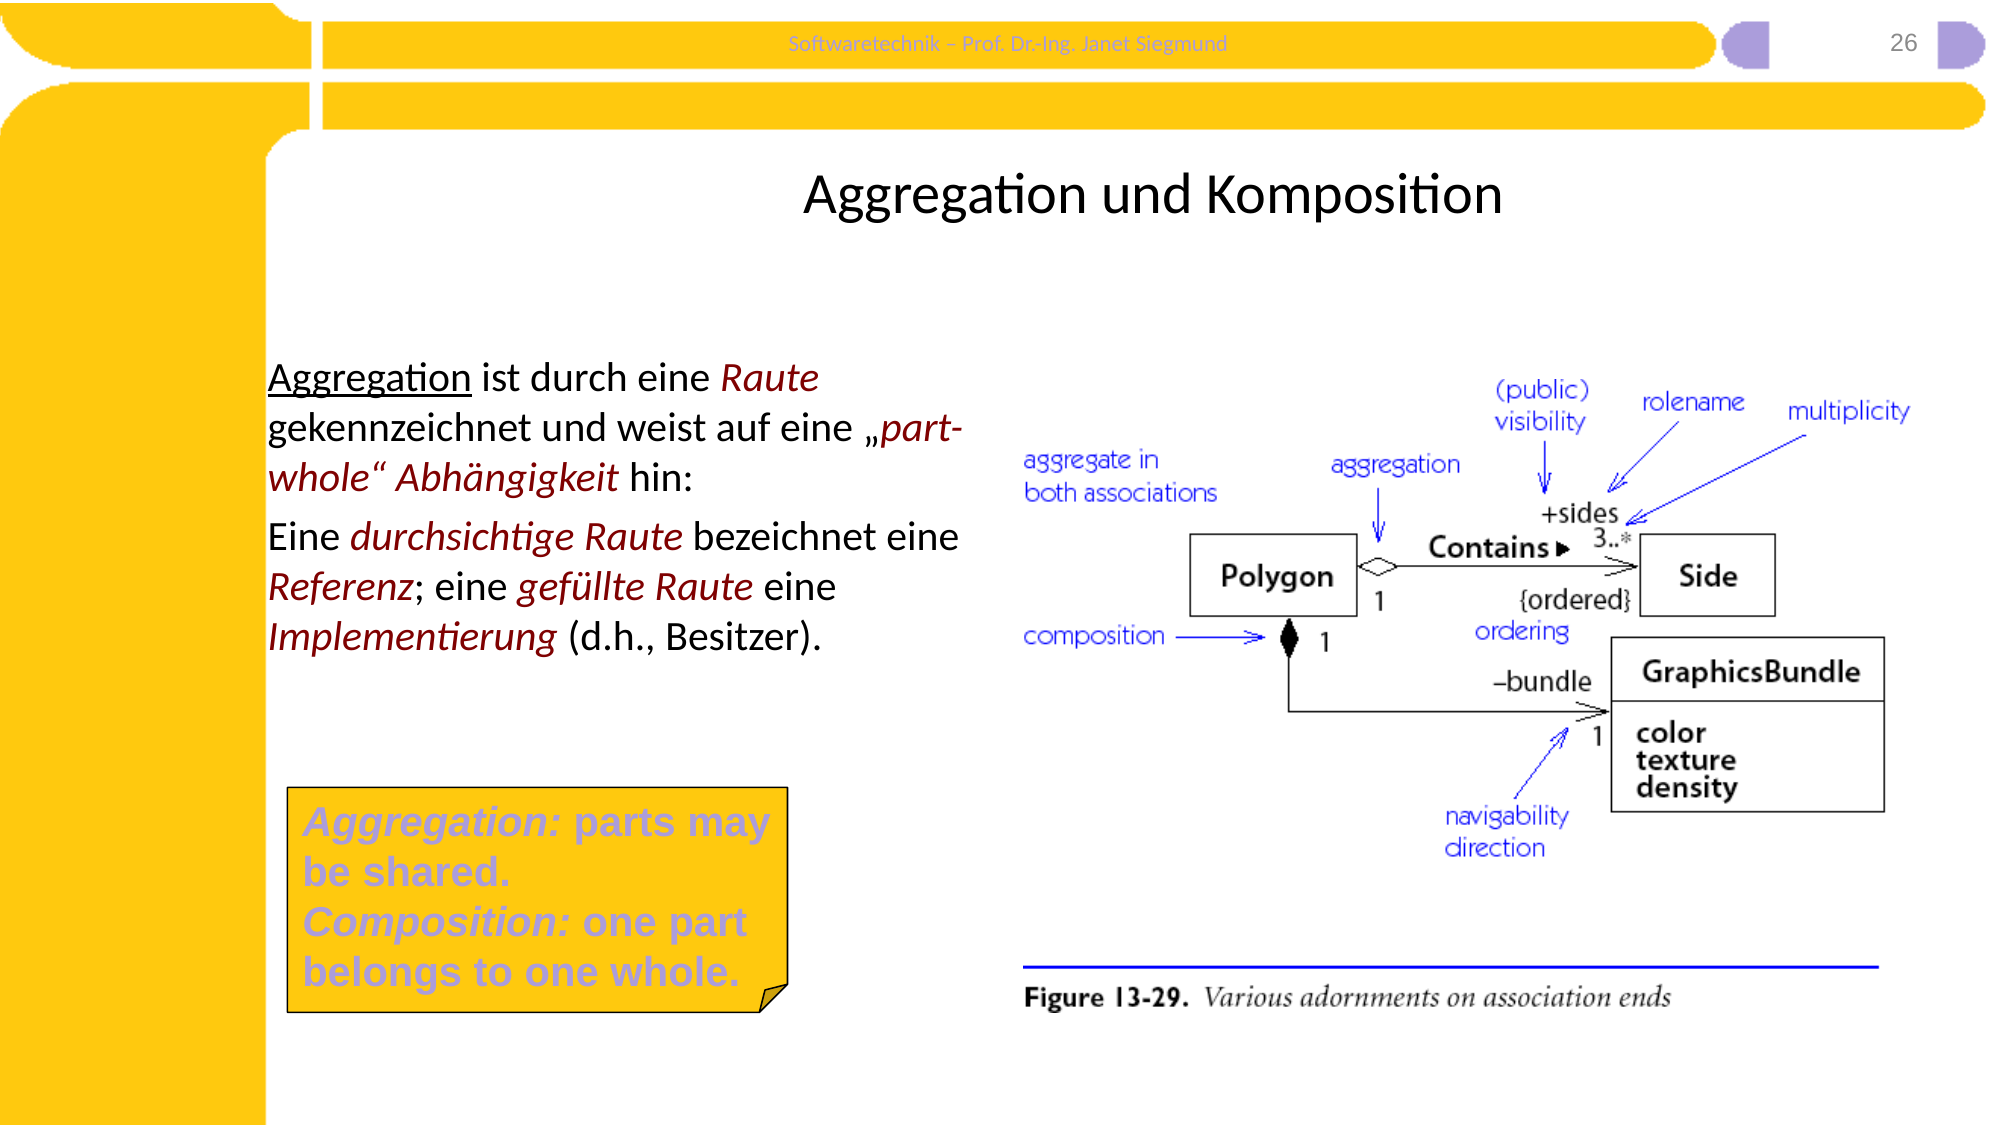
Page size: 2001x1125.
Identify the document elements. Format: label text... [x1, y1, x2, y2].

text_box Aggregation: parts may be shared. Composition: one part belongs to one whole. [287, 787, 788, 1013]
slide_number 26 [1767, 20, 1934, 67]
picture [0, 3, 1999, 1125]
title Aggregation und Komposition [350, 137, 1957, 243]
list Aggregation ist durch eine Raute gekennzeichnet und weist auf eine „part-whole“ Abhängigkeit hin: Eine durchsichtige Raute bezeichnet eine Referenz; eine gefüllte Raute eine Implementierung (d.h., Besitzer). [267, 349, 1000, 1104]
